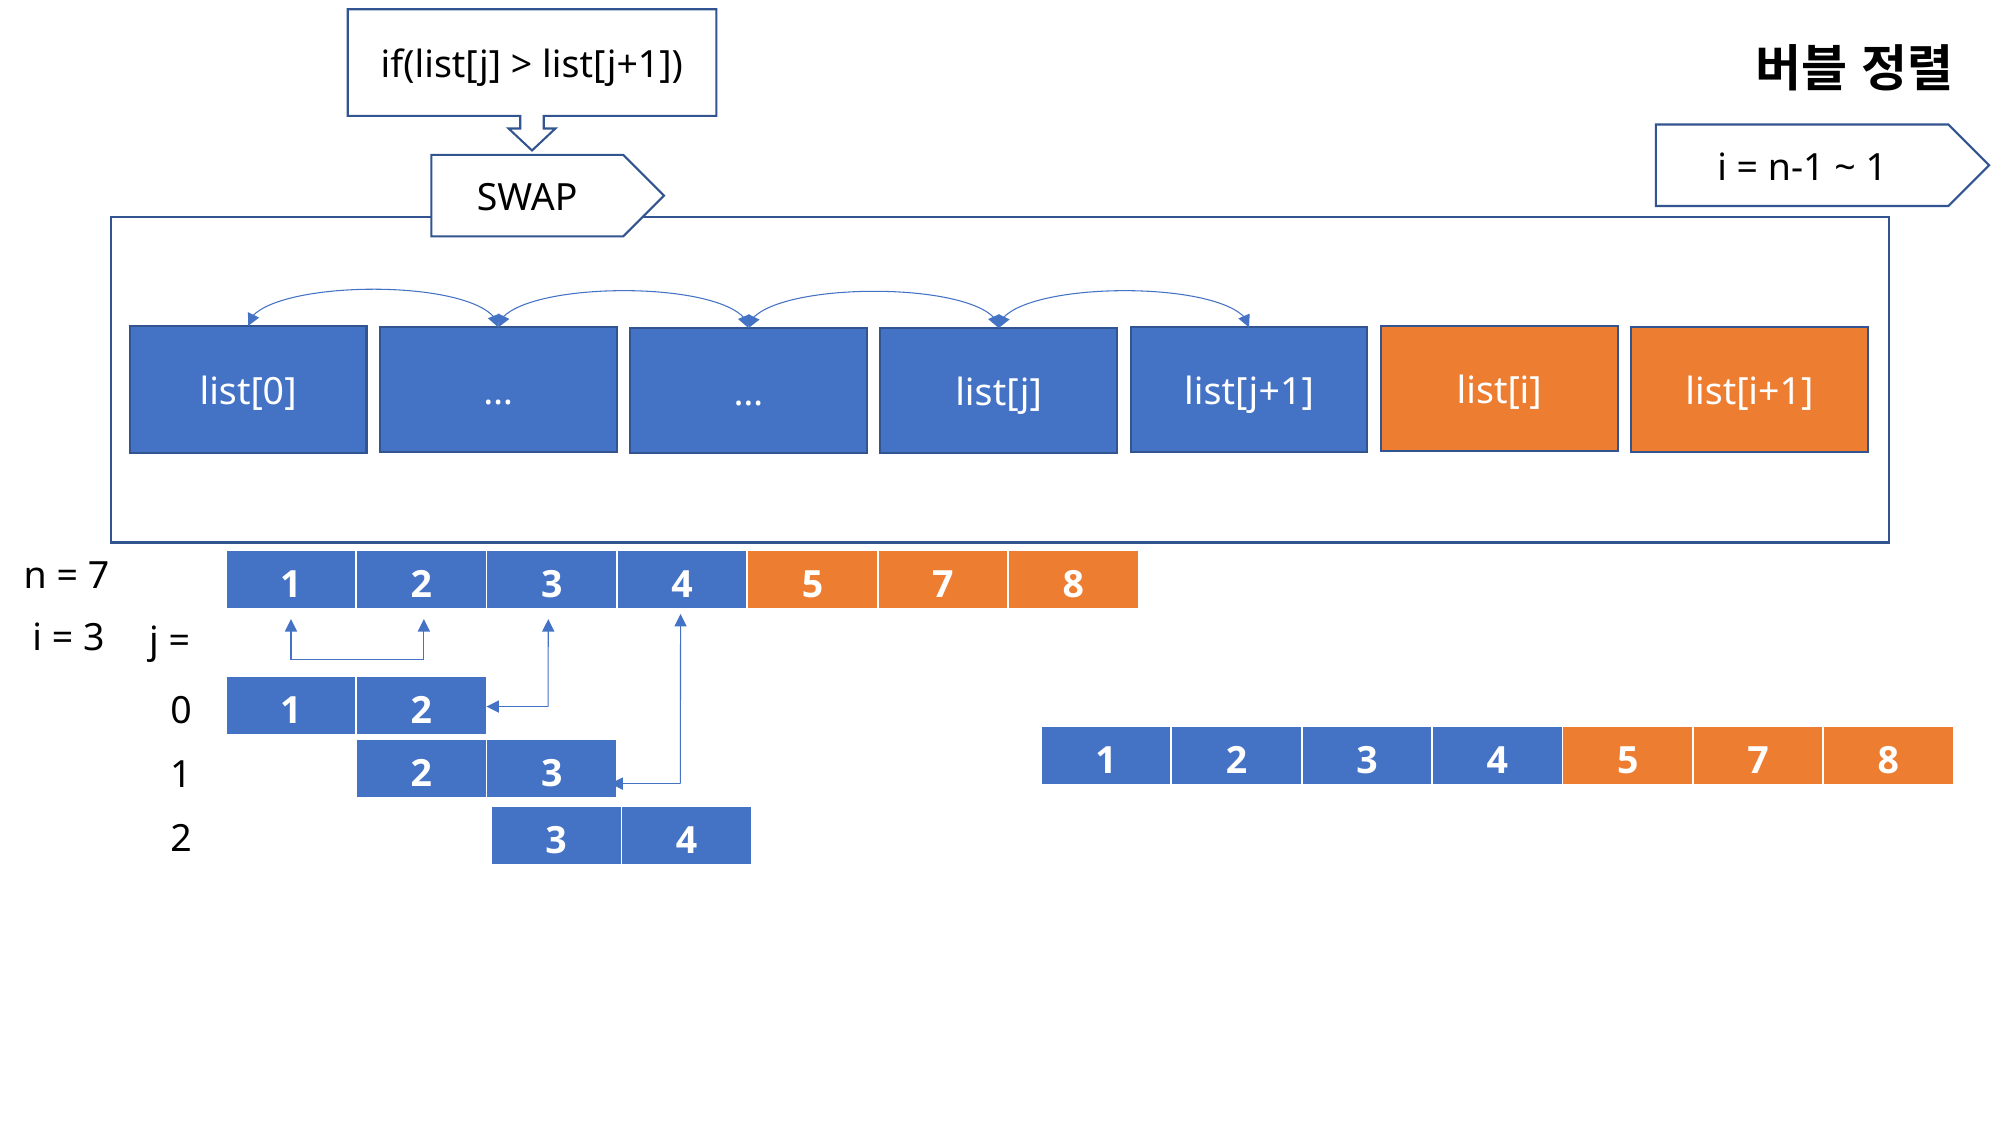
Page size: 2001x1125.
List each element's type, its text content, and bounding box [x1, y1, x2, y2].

table_header 4 [622, 807, 751, 864]
text_box i = n-1 ~ 1 [1654, 123, 1991, 208]
table_header 5 [748, 551, 877, 608]
table_header 3 [487, 740, 616, 797]
table_header 1 [227, 551, 355, 608]
table_header 8 [1824, 727, 1953, 784]
table_header 2 [1172, 727, 1301, 784]
text_box list[i+1] [1630, 326, 1869, 453]
text_box i = 3 [17, 605, 130, 666]
text_box if(list[j] > list[j+1]) [346, 8, 718, 152]
table_header 4 [618, 551, 746, 608]
text_box list[0] [129, 325, 368, 454]
table_header 3 [487, 551, 616, 608]
text_box 1 [155, 743, 207, 803]
table_header 3 [492, 807, 621, 864]
text_box 버블 정렬 [1497, 28, 1969, 104]
text_box 2 [155, 806, 207, 867]
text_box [290, 619, 424, 660]
text_box [110, 216, 1890, 544]
table_header 8 [1009, 551, 1138, 608]
table_header 7 [1694, 727, 1822, 784]
table_header 2 [357, 551, 486, 608]
text_box n = 7 [8, 543, 125, 604]
table_header 2 [357, 740, 486, 797]
text_box j = [134, 609, 206, 669]
text_box list[i] [1380, 325, 1619, 452]
table_header 2 [357, 677, 486, 734]
text_box SWAP [430, 153, 666, 238]
table_header 1 [227, 677, 355, 734]
text_box … [629, 327, 868, 454]
table_header 7 [879, 551, 1007, 608]
text_box list[j+1] [1130, 326, 1368, 453]
text_box 0 [155, 678, 207, 739]
table_header 5 [1563, 727, 1692, 784]
table_header 3 [1303, 727, 1431, 784]
table_header 1 [1042, 727, 1170, 784]
text_box list[j] [879, 327, 1118, 454]
text_box … [379, 326, 618, 453]
table_header 4 [1433, 727, 1562, 784]
